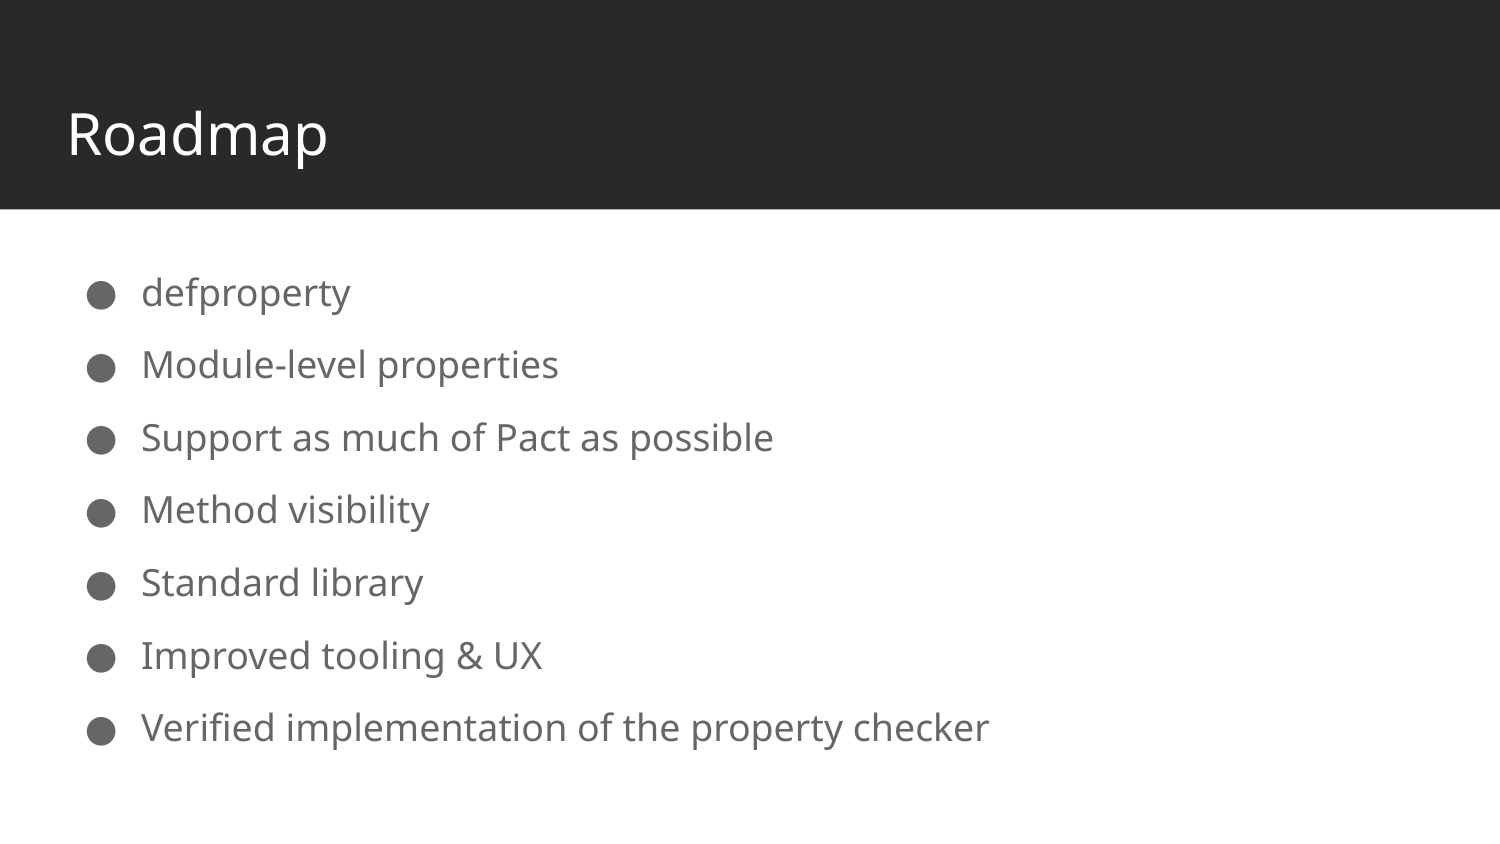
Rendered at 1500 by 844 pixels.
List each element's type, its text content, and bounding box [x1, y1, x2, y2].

title Roadmap [51, 82, 1449, 185]
list defproperty Module-level properties Support as much of Pact as possible Method visibility Standard library Improved tooling & UX Verified implementation of the property checker [51, 247, 1384, 752]
